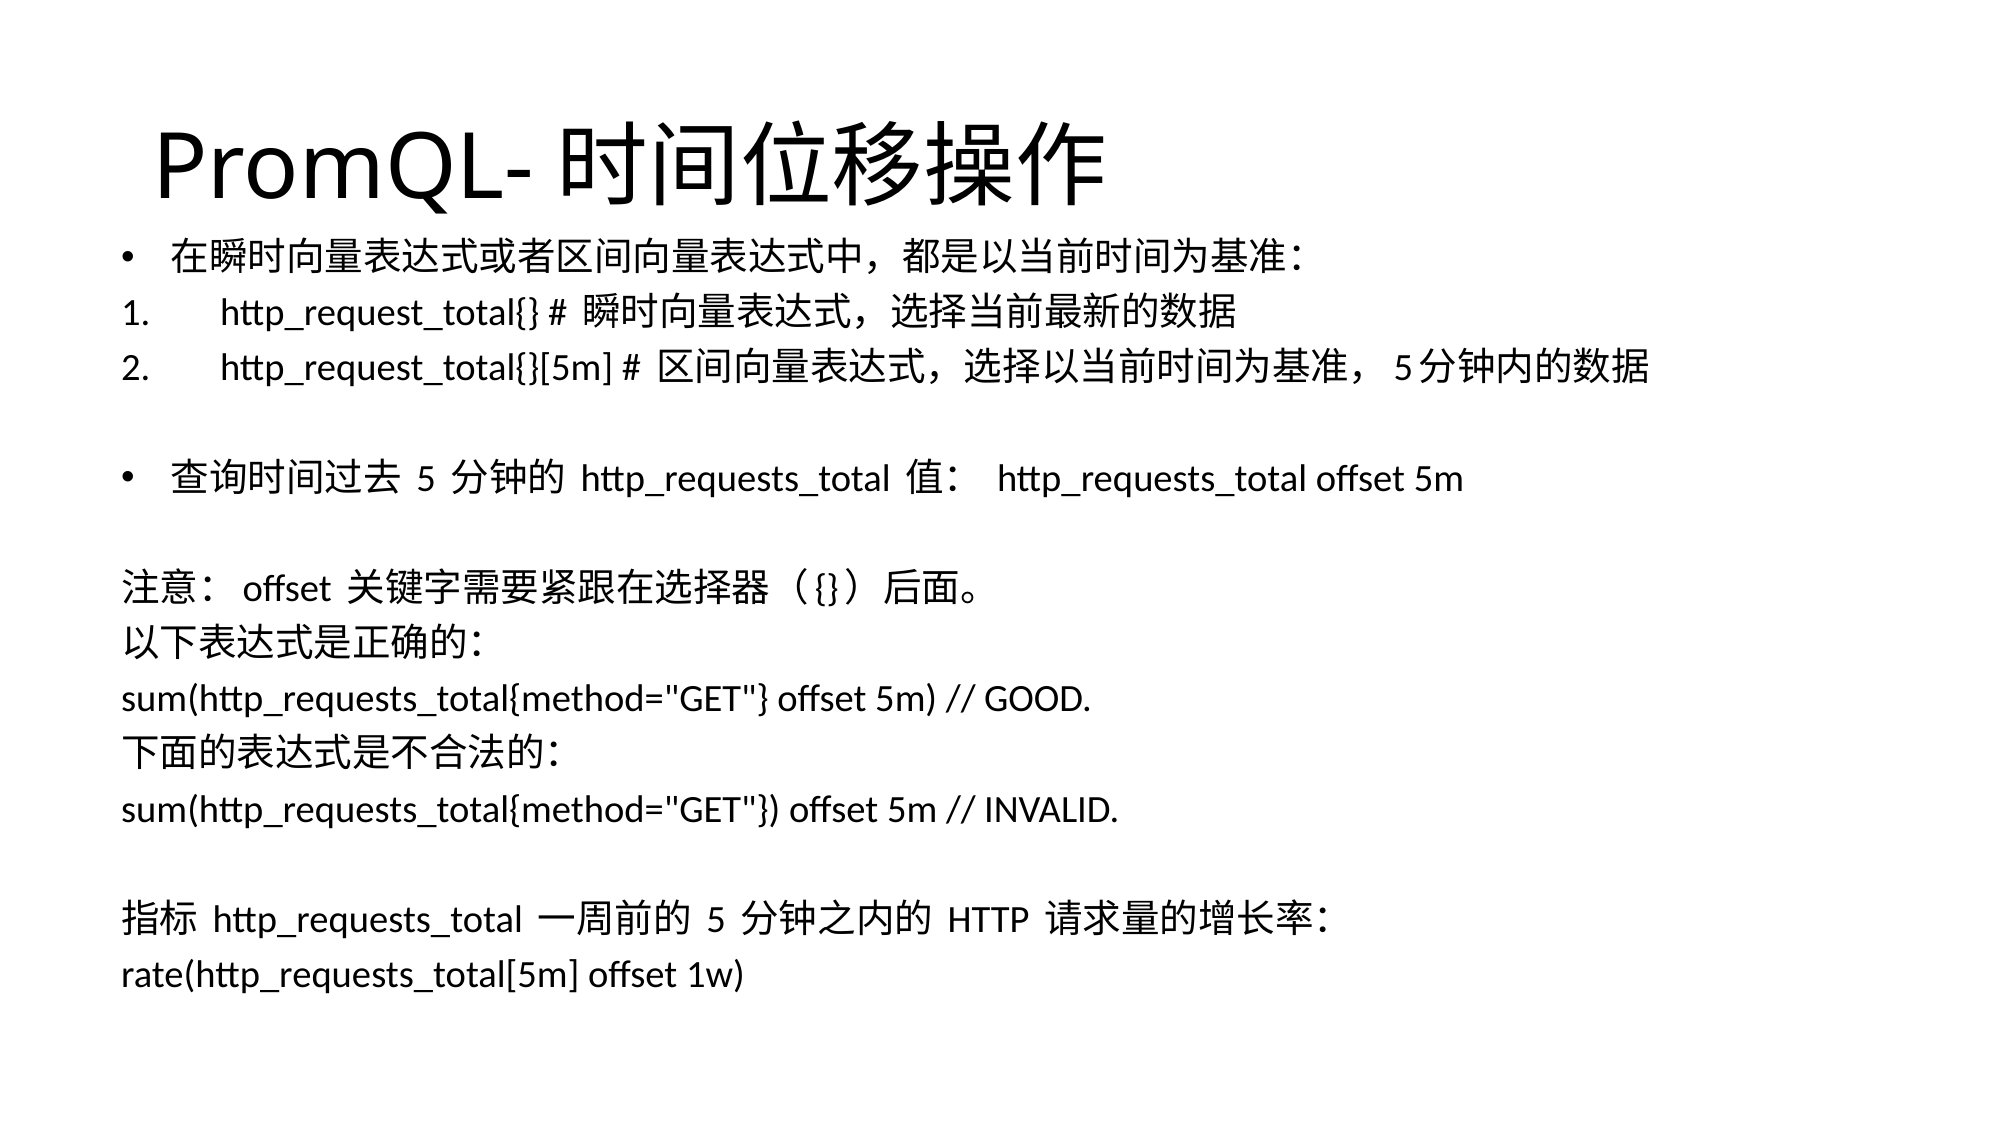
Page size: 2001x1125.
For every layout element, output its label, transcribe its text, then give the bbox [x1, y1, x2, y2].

title PromQL-时间位移操作 [137, 59, 1863, 278]
list 在瞬时向量表达式或者区间向量表达式中，都是以当前时间为基准： http_request_total{} # 瞬时向量表达式，选择当前最新的数据 http_request_total{}[5m] # 区间向量表达式，选择以当前时间为基准，5分钟内的数据 查询时间过去 5 分钟的 http_requests_total 值： http_requests_total offset 5m 注意：offset 关键字需要紧跟在选择器（{}）后面。 以下表达式是正确的： sum(http_requests_total{method="GET"} offset 5m) // GOOD. 下面的表达式是不合法的： sum(http_requests_total{method="GET"}) offset 5m // INVALID. 指标 http_requests_total 一周前的 5 分钟之内的 HTTP 请求量的增长率： rate(http_requests_total[5m] offset 1w) [106, 229, 1832, 1014]
